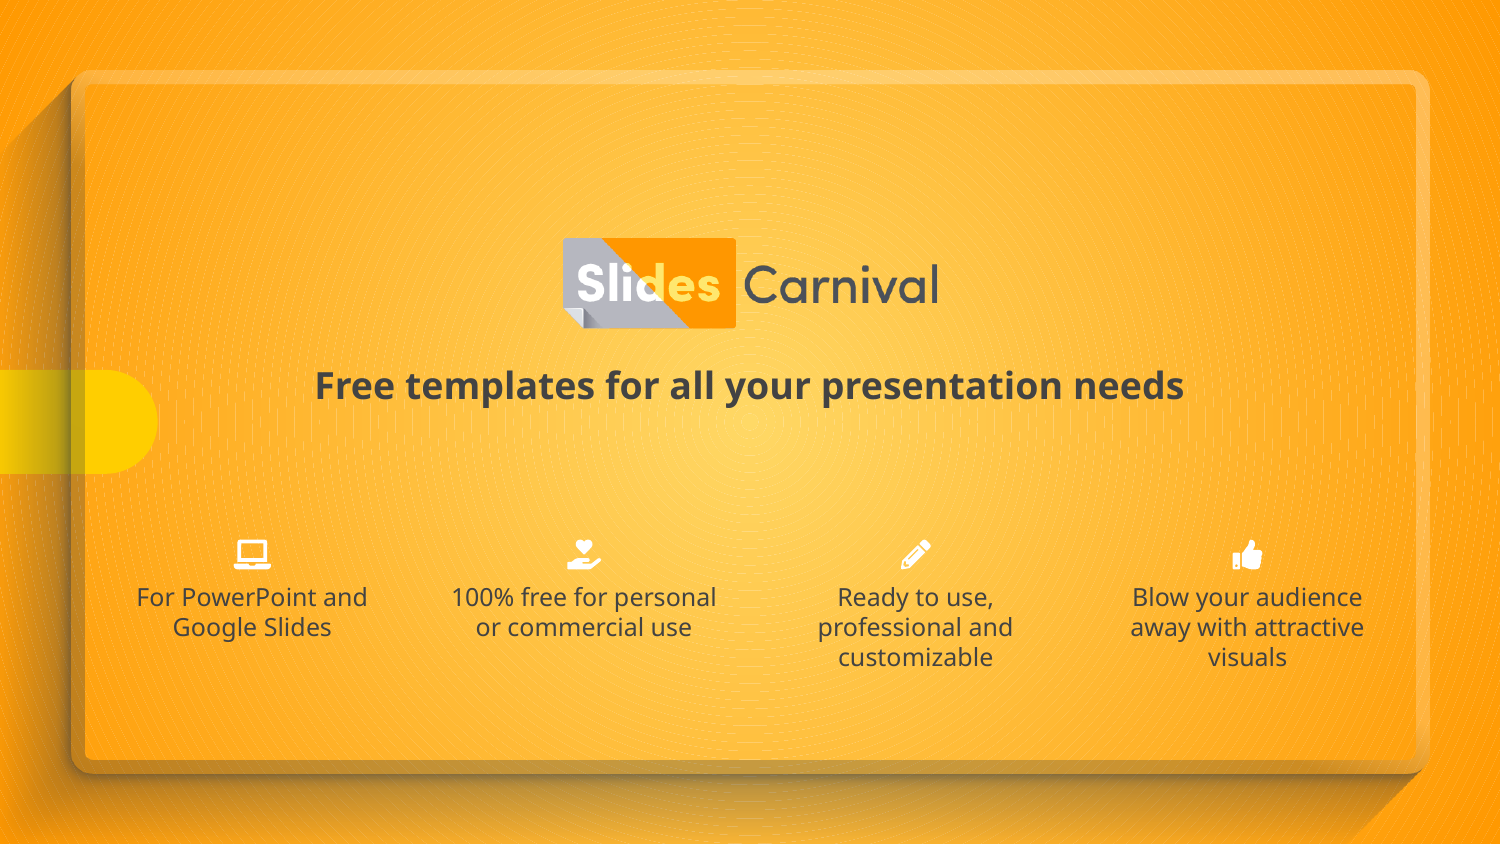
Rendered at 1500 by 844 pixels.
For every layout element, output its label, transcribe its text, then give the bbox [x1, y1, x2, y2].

picture [0, 0, 1500, 844]
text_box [113, 539, 1387, 687]
text_box Free templates for all your presentation needs [181, 362, 1319, 407]
